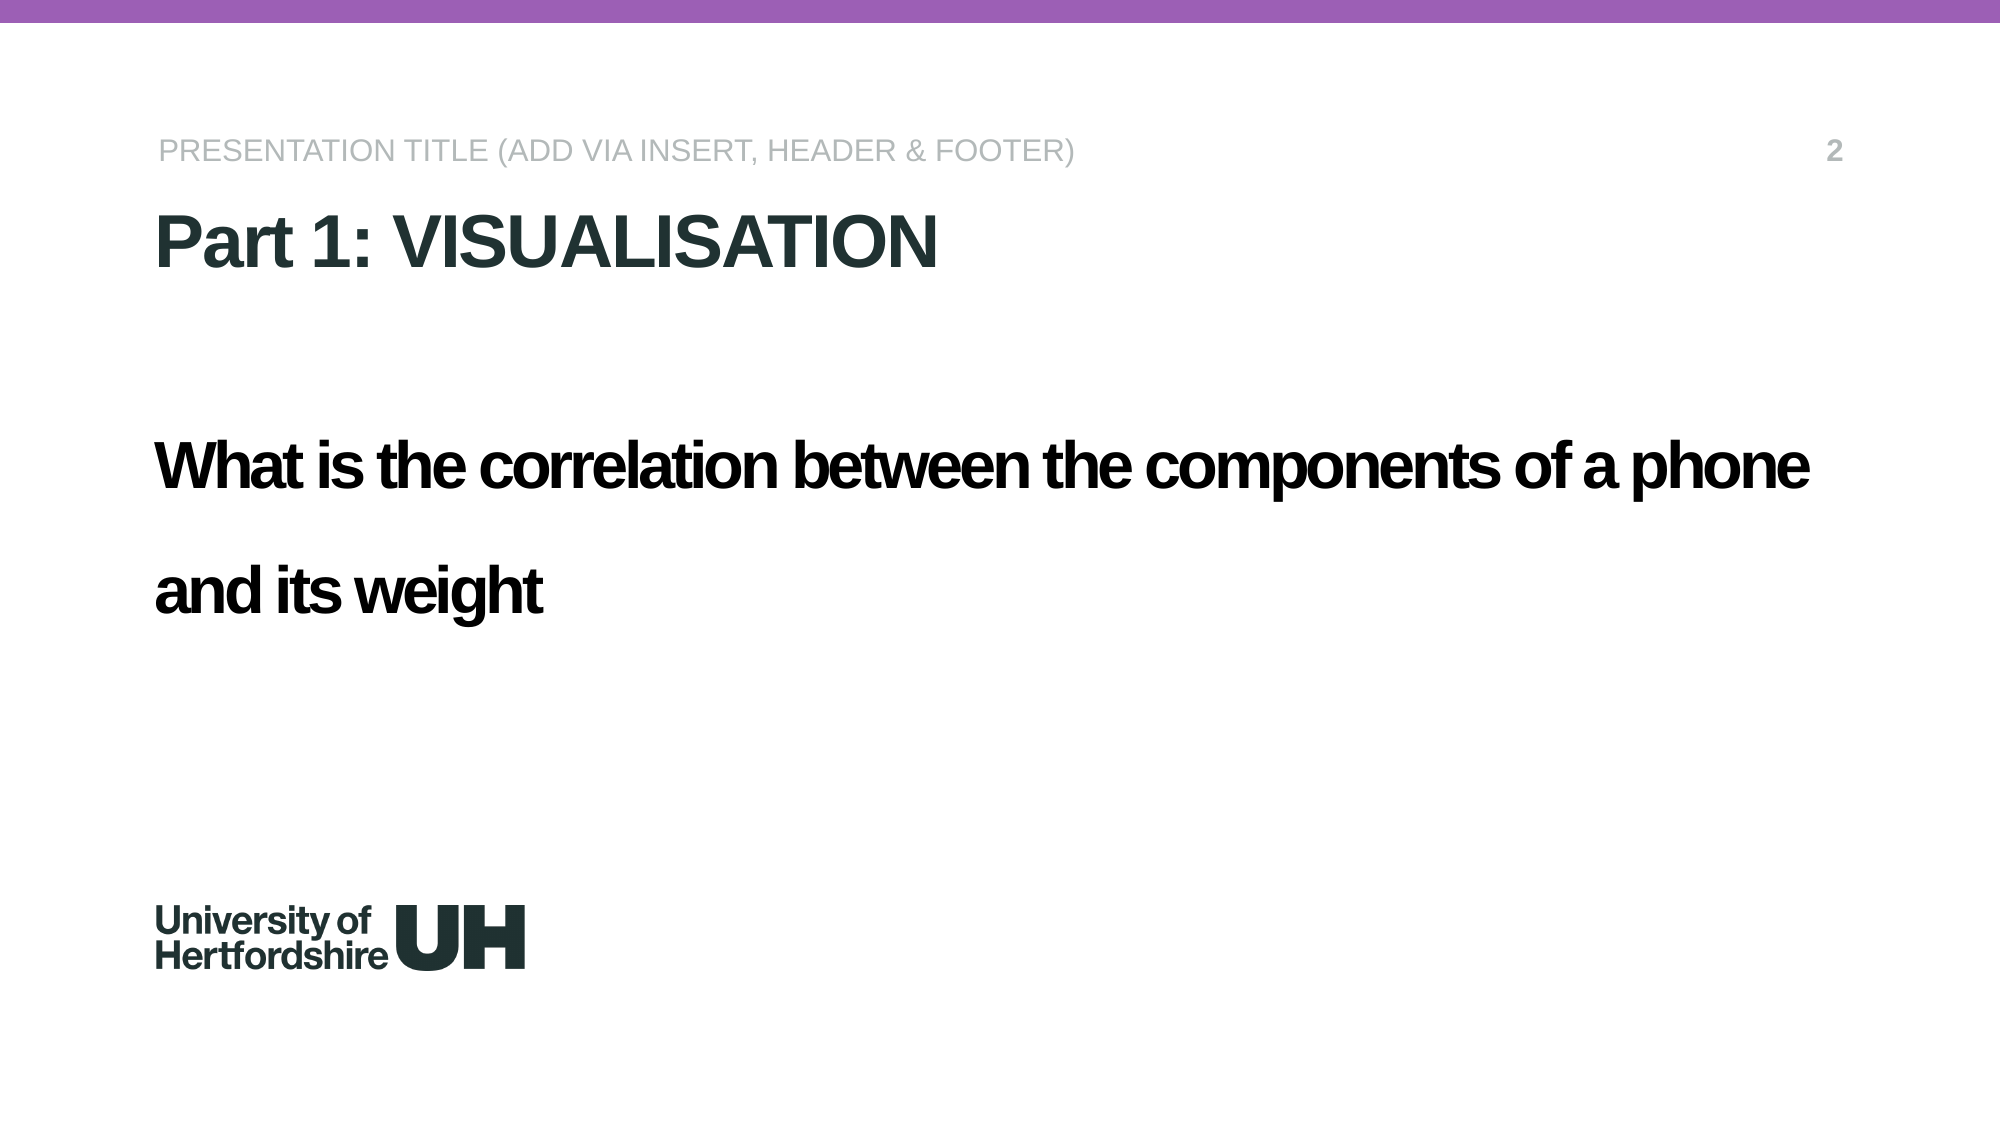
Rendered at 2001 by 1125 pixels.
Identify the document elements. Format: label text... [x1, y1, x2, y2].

footer PRESENTATION TITLE (ADD VIA INSERT, HEADER & FOOTER) [158, 129, 1336, 168]
subtitle Part 1: VISUALISATION [154, 222, 1336, 251]
slide_number 2 [1741, 129, 1844, 168]
title What is the correlation between the components of a phone and its weight [154, 251, 1908, 903]
